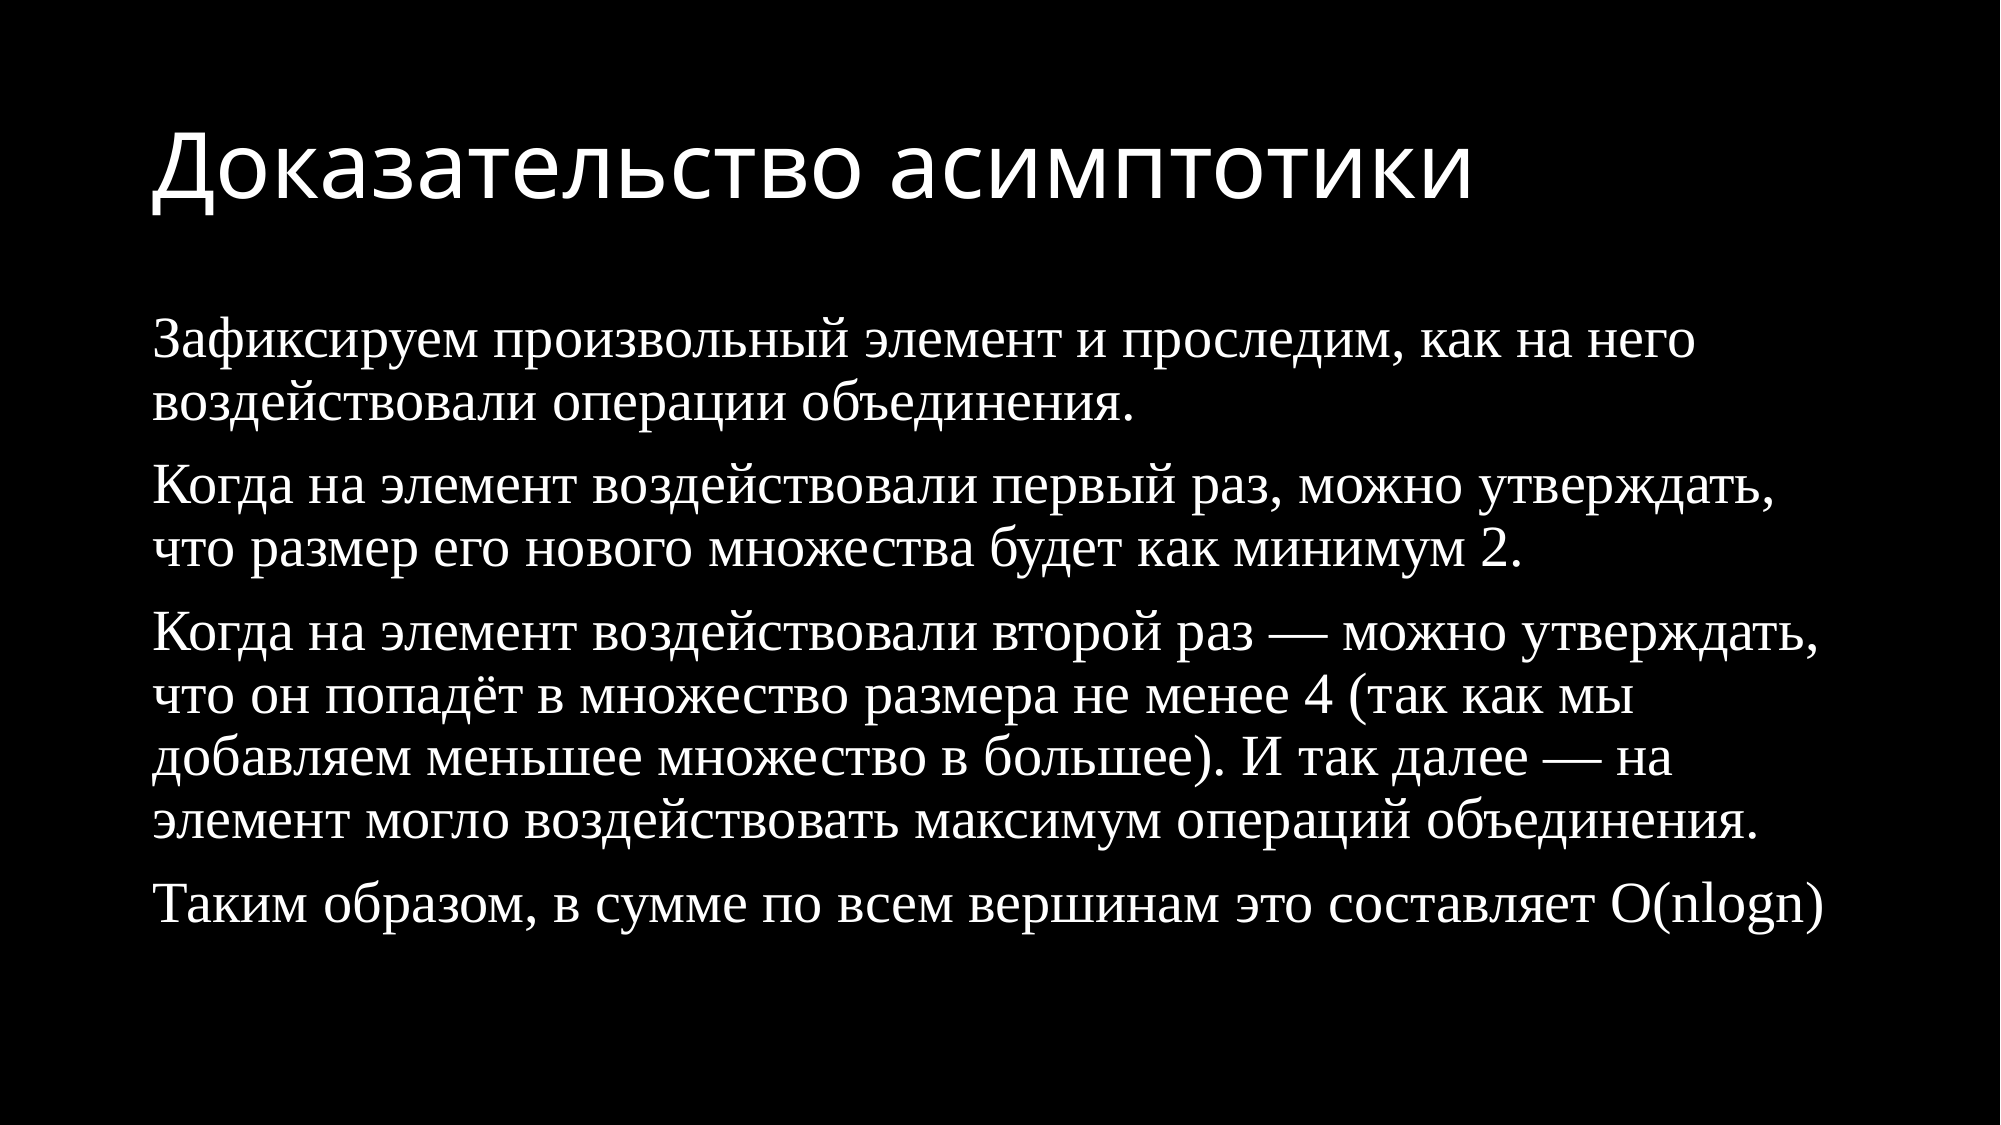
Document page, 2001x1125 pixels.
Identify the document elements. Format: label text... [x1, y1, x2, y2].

list Зафиксируем произвольный элемент и проследим, как на него воздействовали операции объединения. Когда на элемент воздействовали первый раз, можно утверждать, что размер его нового множества будет как минимум 2. Когда на элемент воздействовали второй раз — можно утверждать, что он попадёт в множество размера не менее 4 (так как мы добавляем меньшее множество в большее). И так далее — на элемент могло воздействовать максимум операций объединения. Таким образом, в сумме по всем вершинам это составляет O(nlogn) [137, 299, 1863, 1014]
title Доказательство асимптотики [137, 59, 1863, 278]
